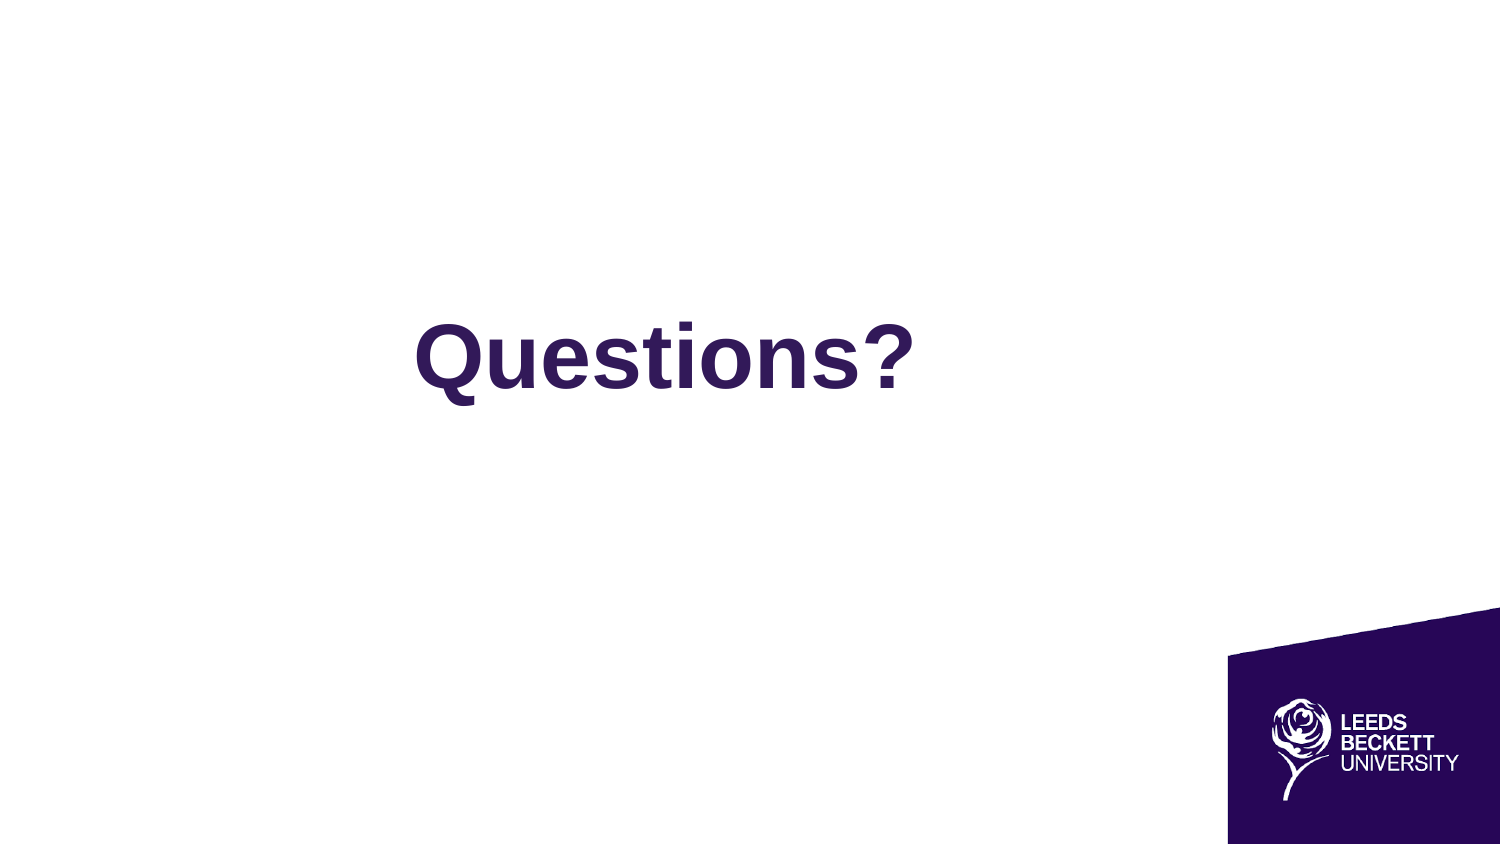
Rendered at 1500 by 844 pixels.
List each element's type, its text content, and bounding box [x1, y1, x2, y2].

picture [0, 0, 1500, 844]
title Questions? [398, 281, 1078, 422]
